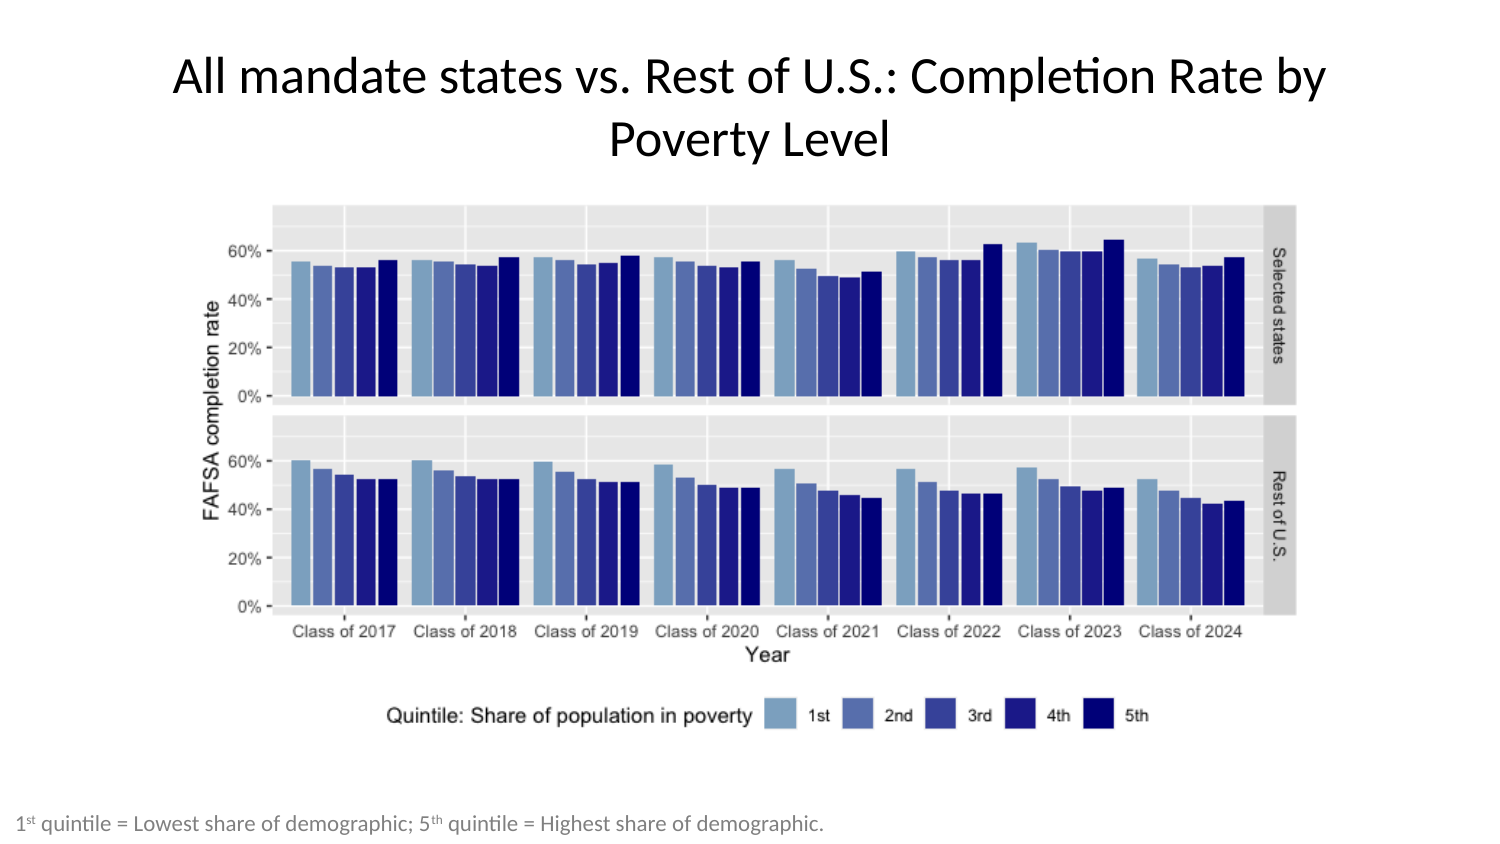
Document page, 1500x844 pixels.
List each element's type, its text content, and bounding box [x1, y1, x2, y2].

title All mandate states vs. Rest of U.S.: Completion Rate by Poverty Level [75, 33, 1425, 175]
text_box 1st quintile = Lowest share of demographic; 5th quintile = Highest share of demographic. [0, 800, 1500, 844]
picture [193, 195, 1307, 753]
